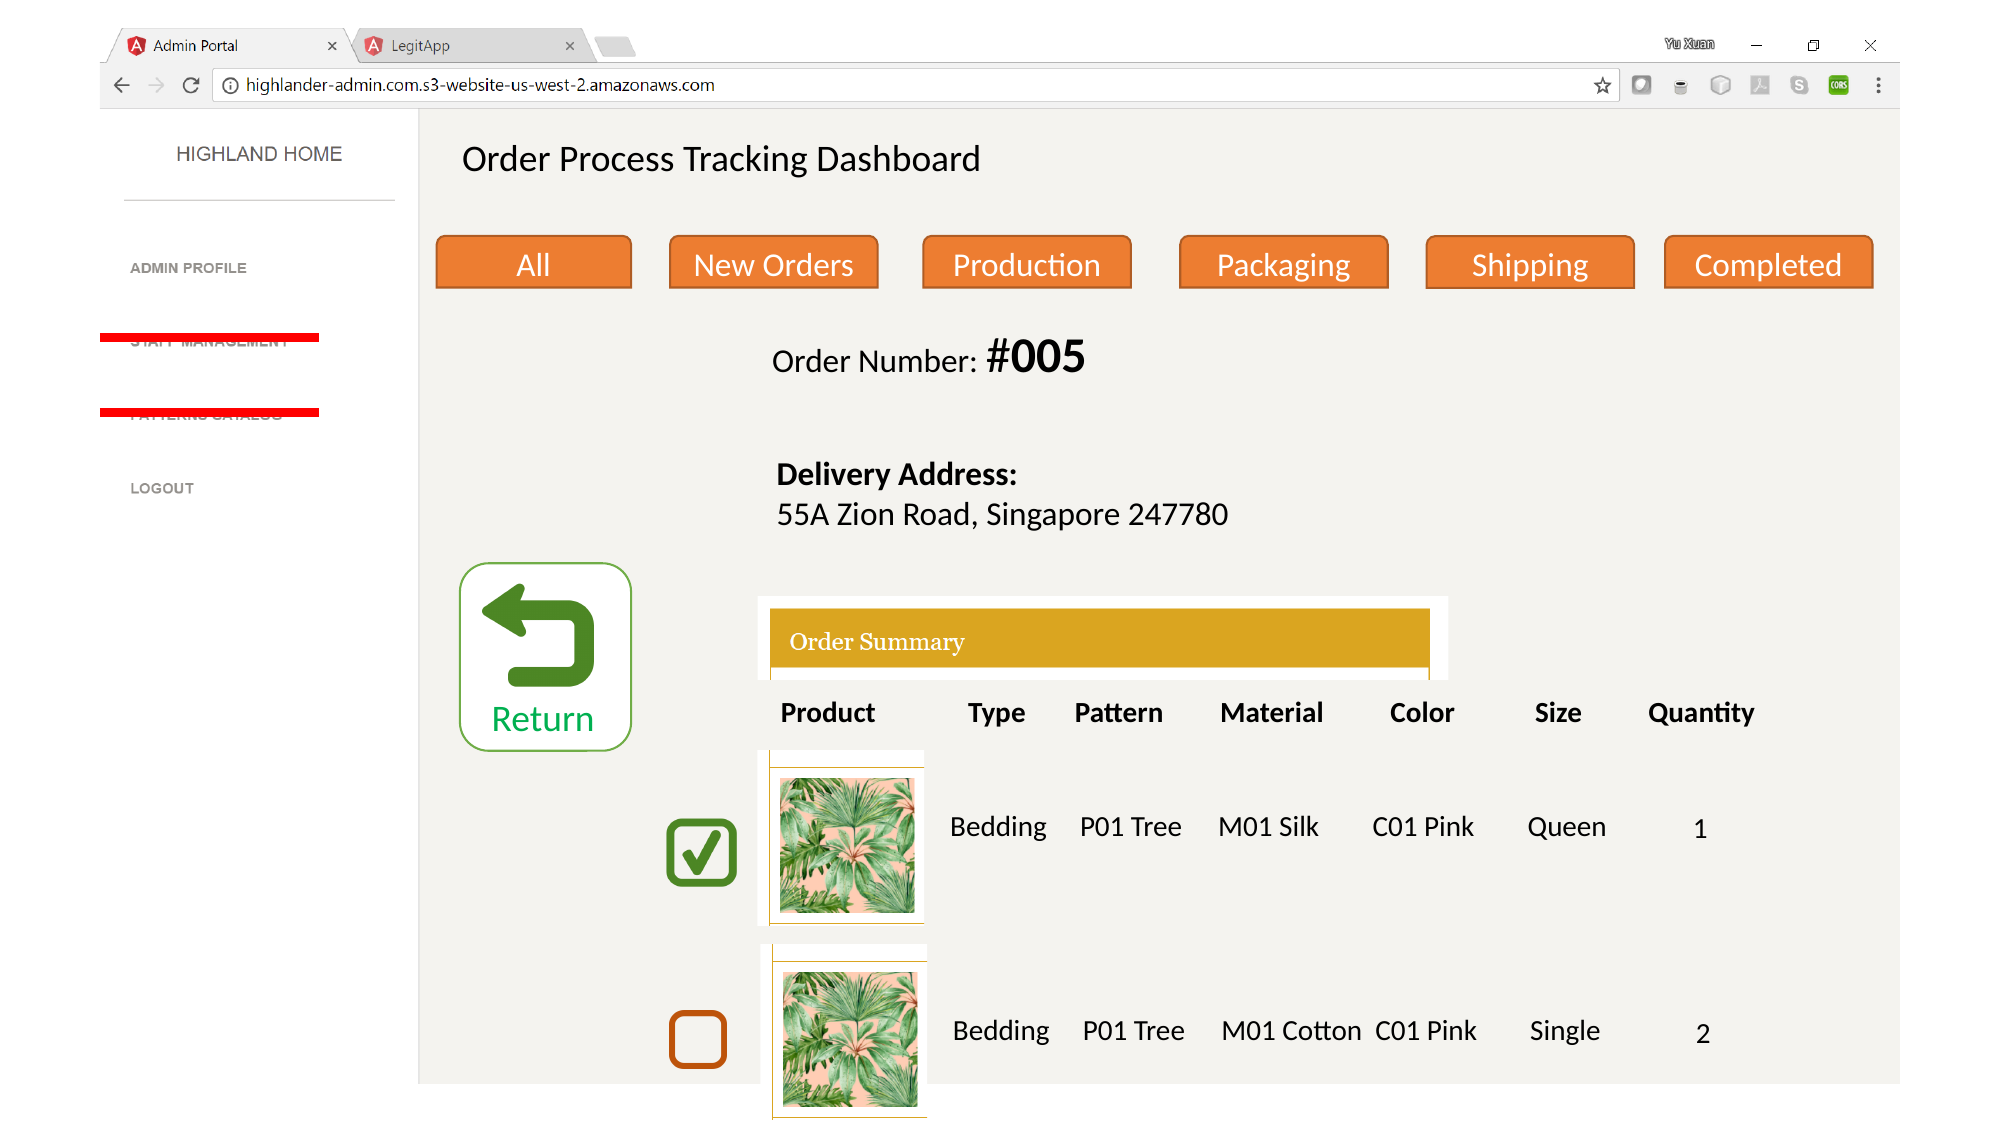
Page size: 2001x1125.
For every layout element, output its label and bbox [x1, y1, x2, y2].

picture [99, 28, 1900, 1120]
